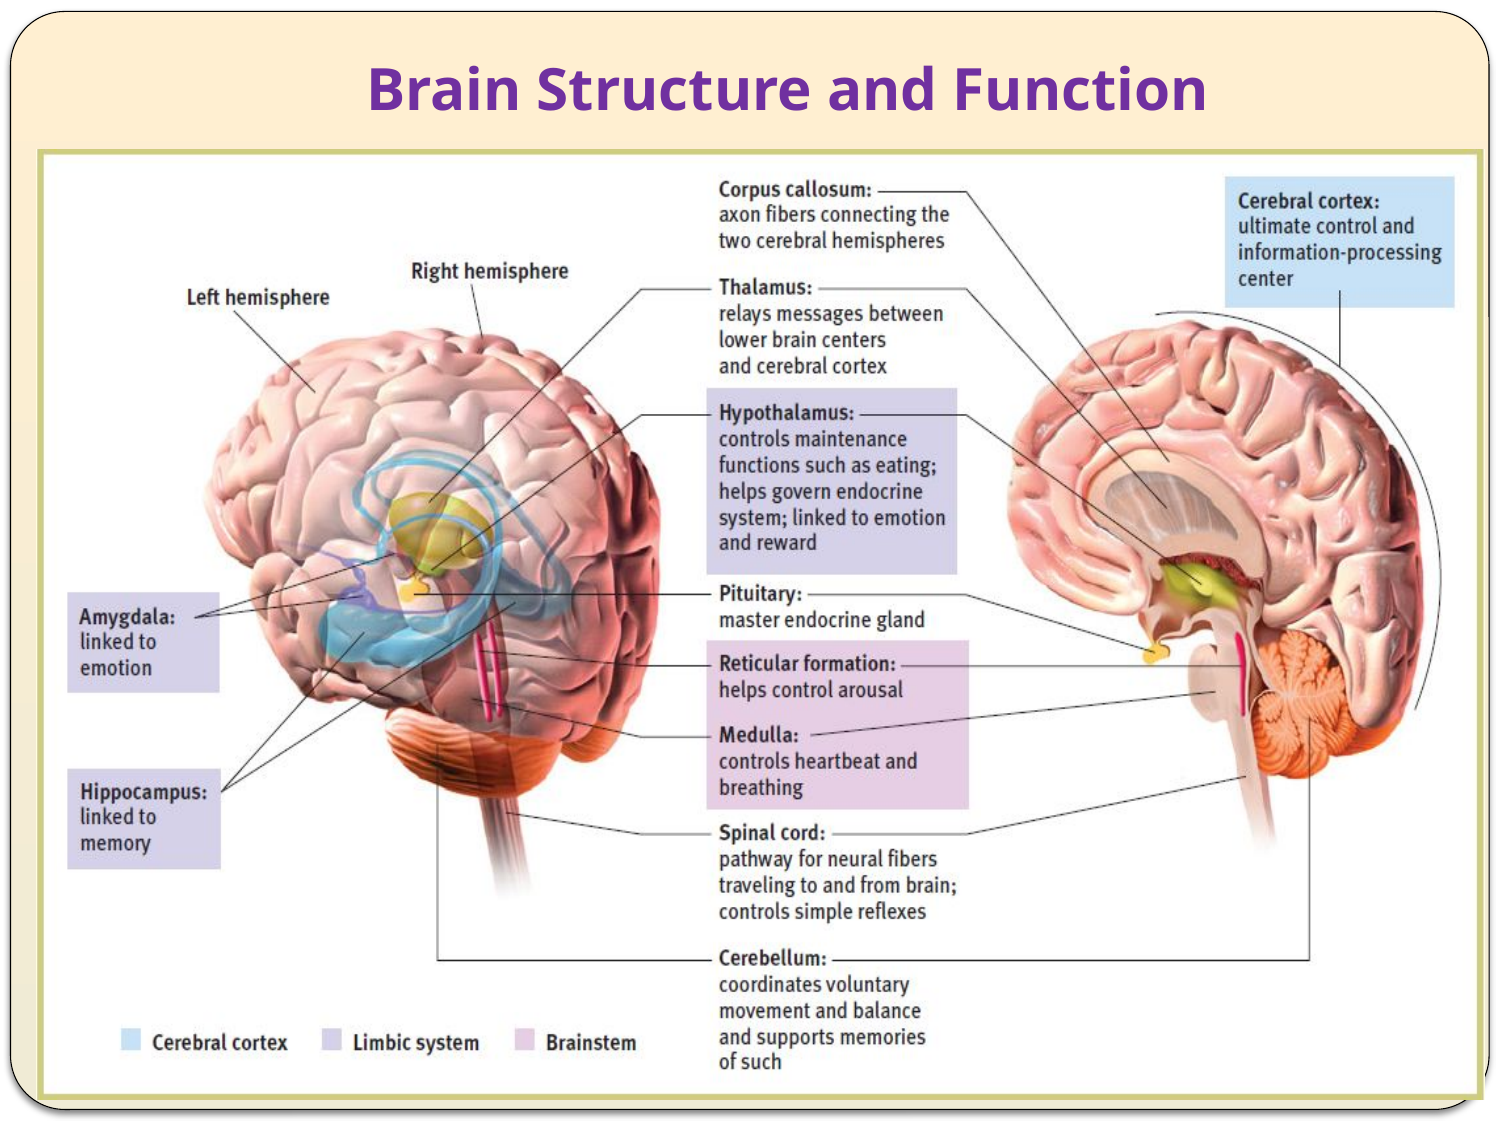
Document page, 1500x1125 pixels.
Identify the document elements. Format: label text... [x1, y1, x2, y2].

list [36, 149, 1485, 1101]
title Brain Structure and Function [150, 45, 1425, 138]
